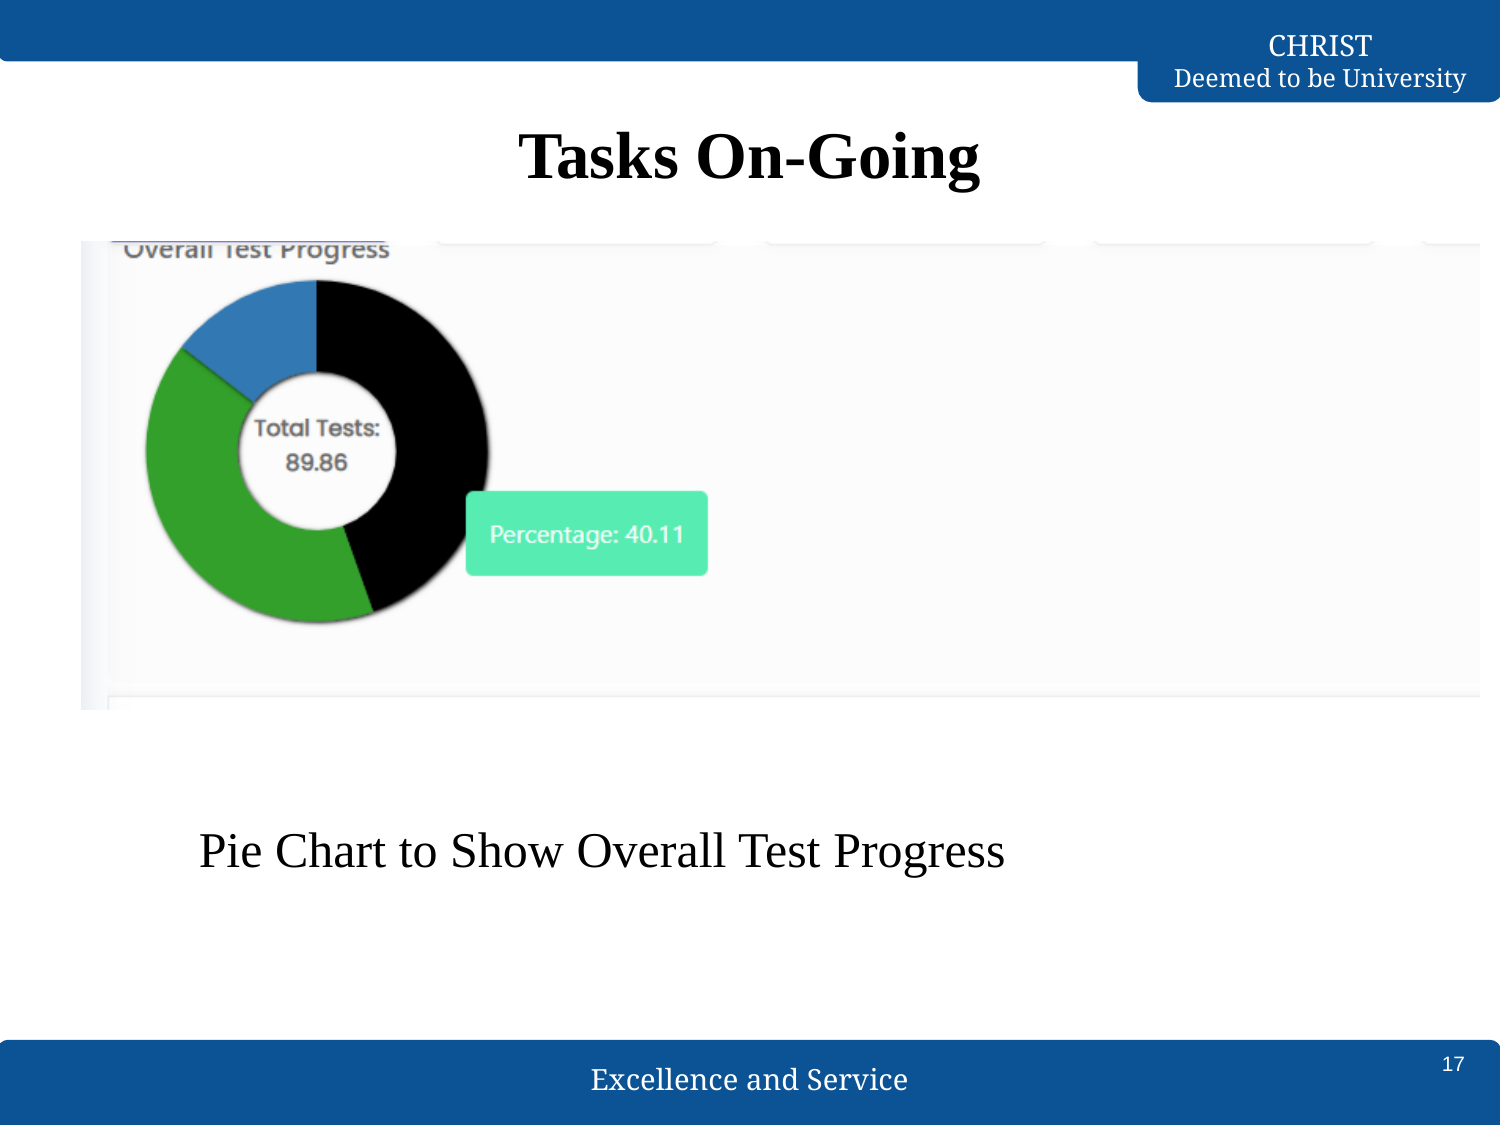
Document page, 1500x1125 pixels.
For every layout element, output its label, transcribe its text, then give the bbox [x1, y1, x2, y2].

text_box [1389, 1020, 1480, 1106]
list Pie Chart to Show Overall Test Progress [146, 802, 1354, 928]
picture [81, 240, 1481, 710]
title Tasks On-Going [51, 97, 1449, 223]
